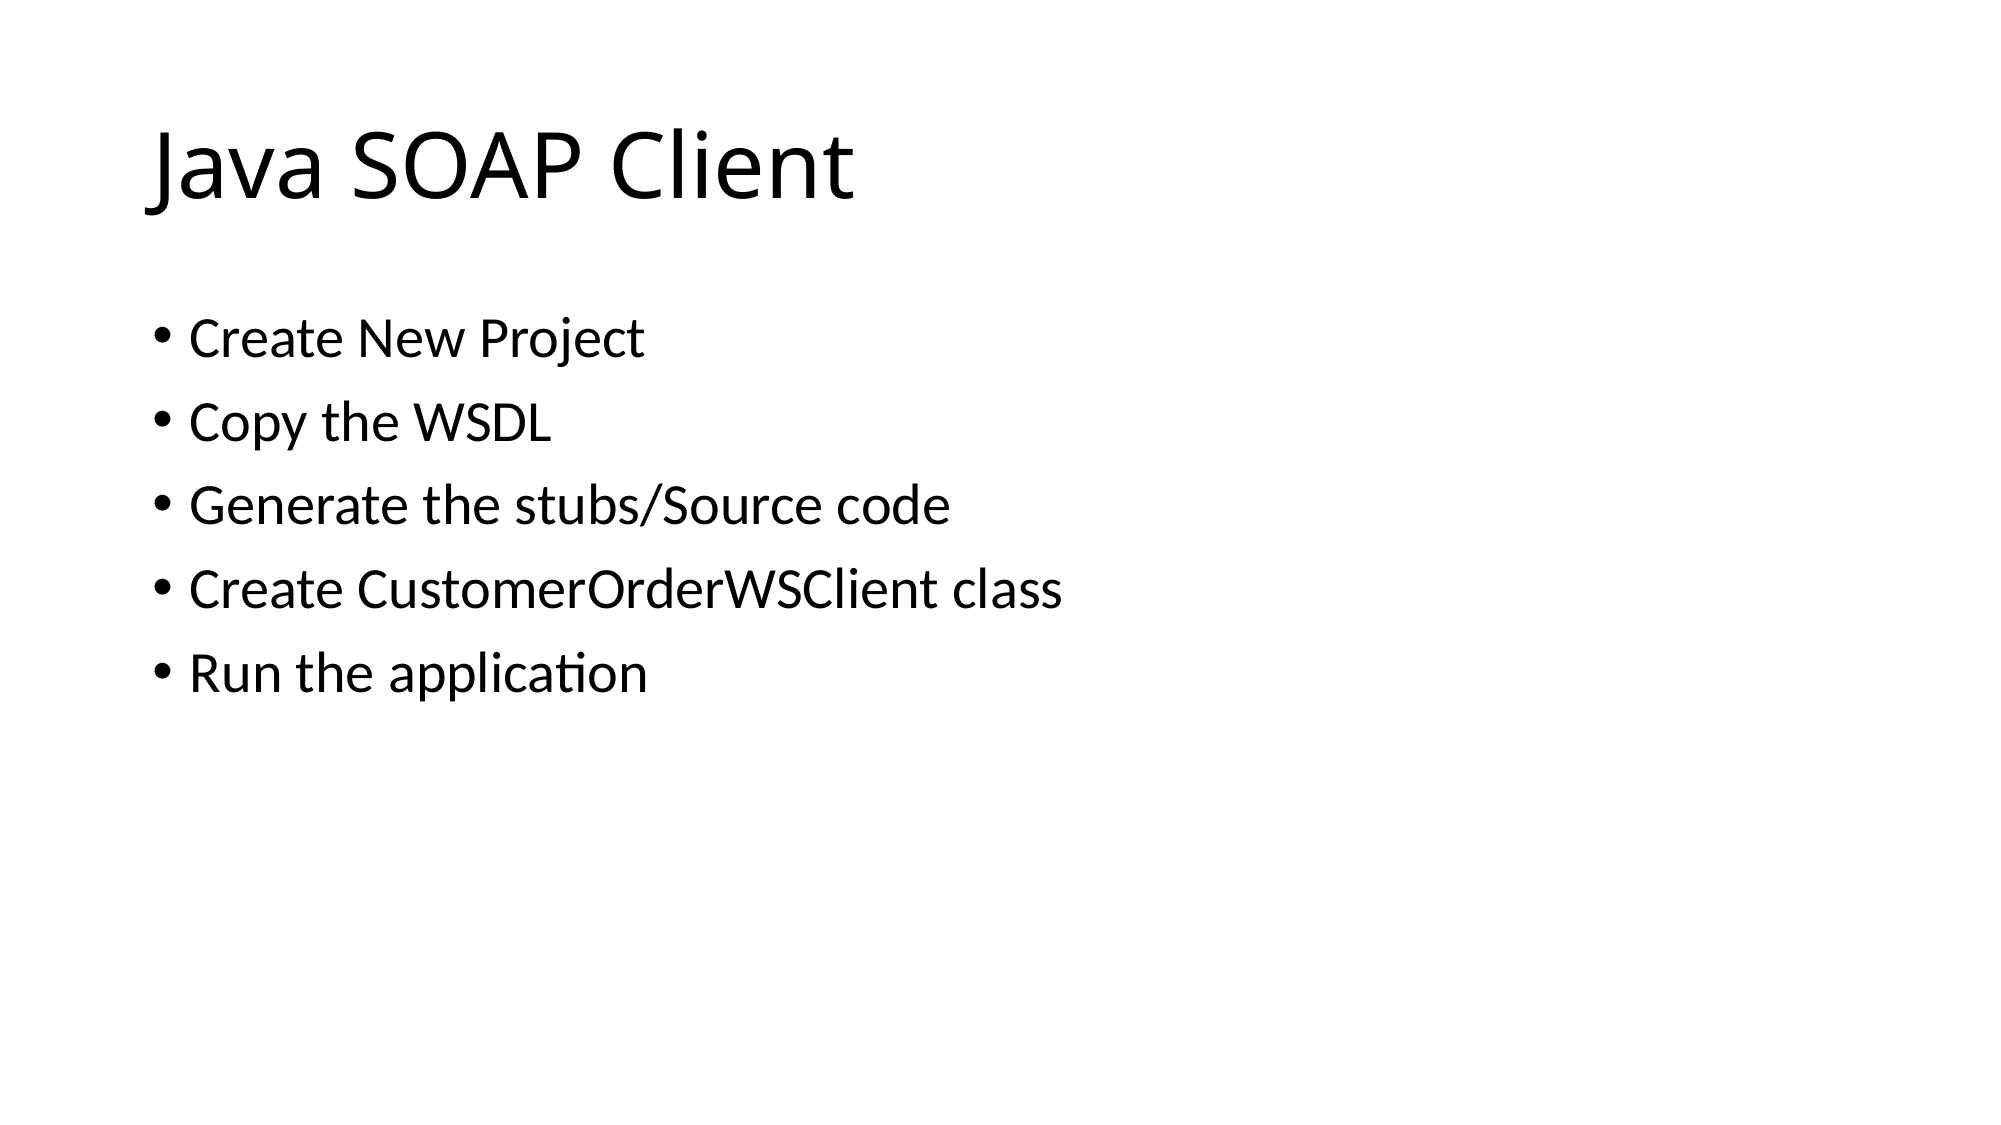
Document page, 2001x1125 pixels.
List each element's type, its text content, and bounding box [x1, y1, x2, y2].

list Create New Project Copy the WSDL Generate the stubs/Source code Create CustomerOrderWSClient class Run the application [137, 299, 1863, 1014]
title Java SOAP Client [137, 59, 1863, 278]
